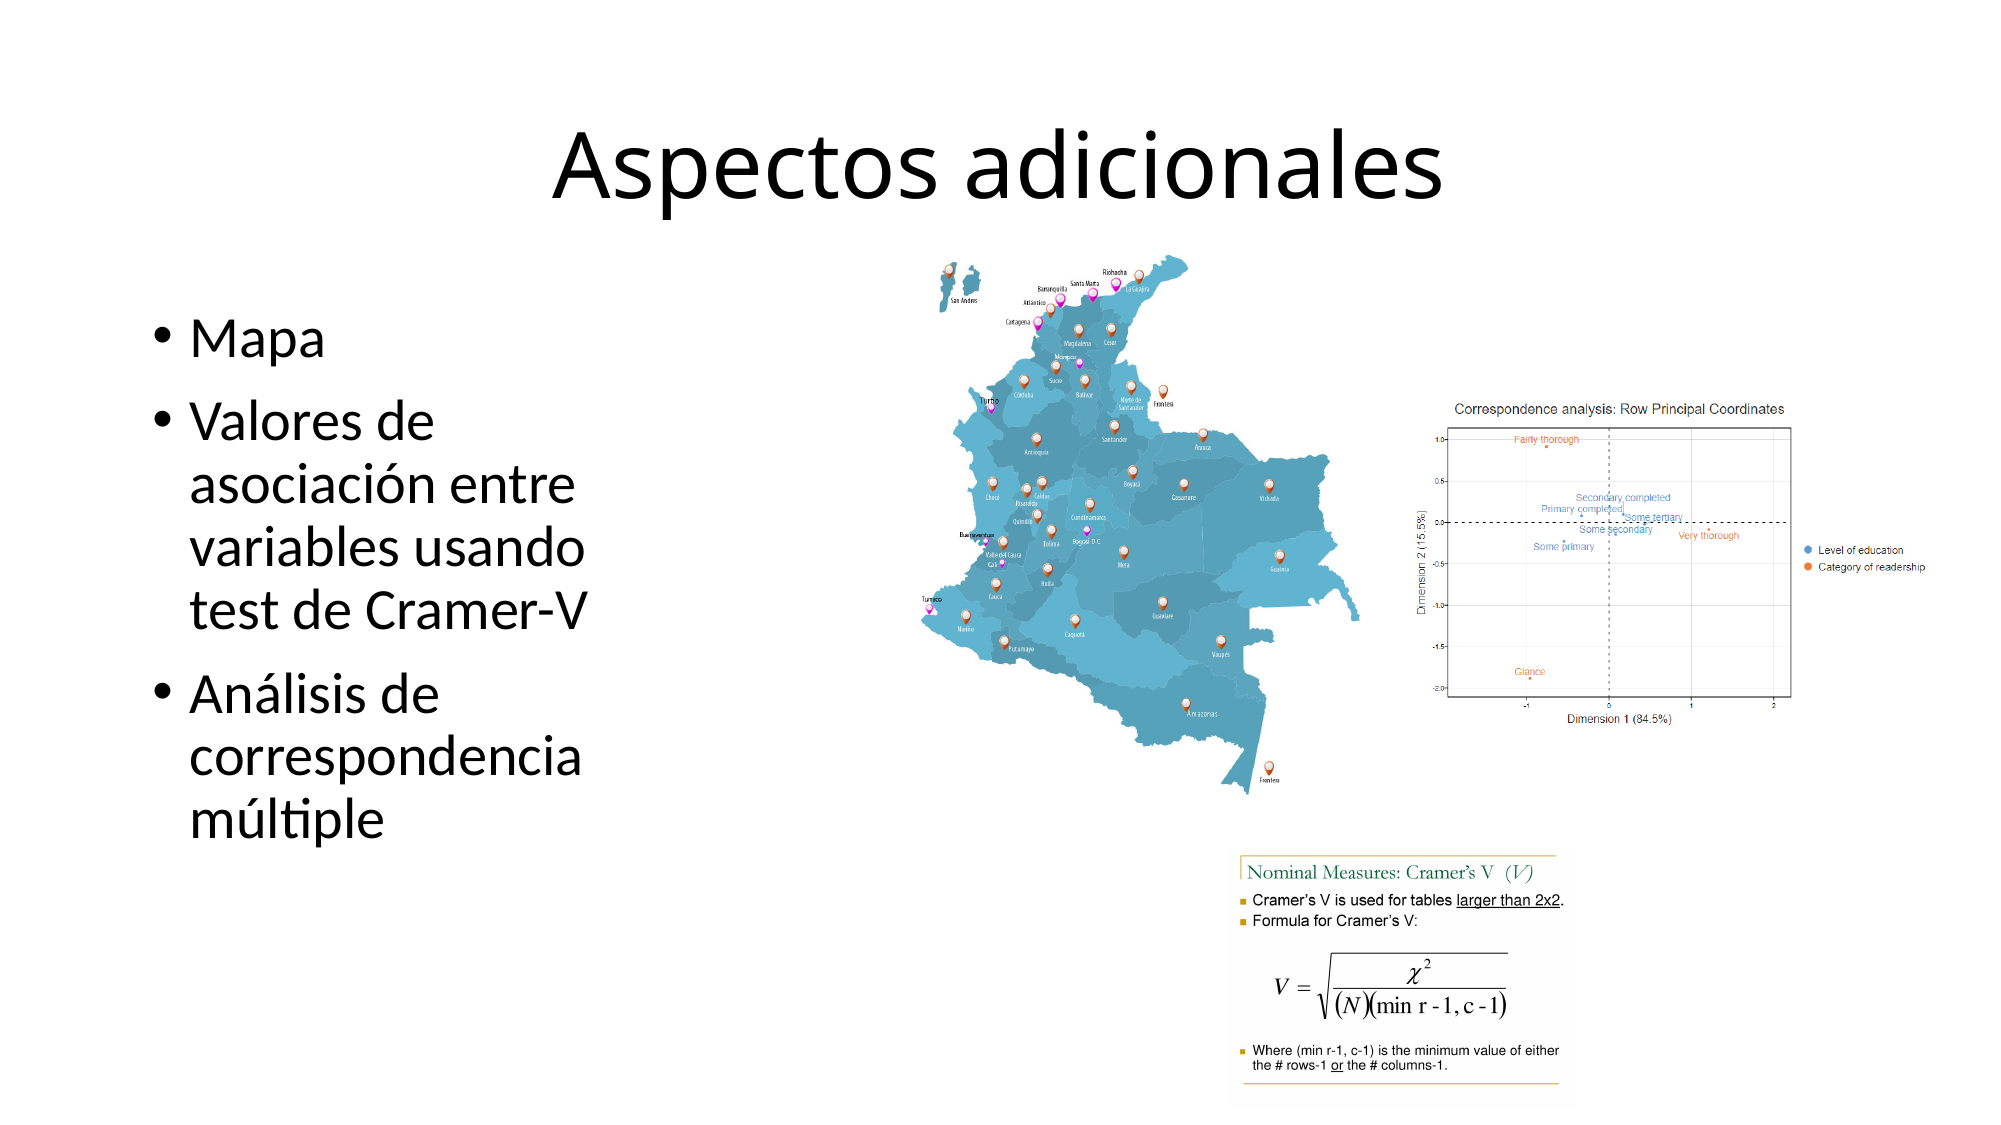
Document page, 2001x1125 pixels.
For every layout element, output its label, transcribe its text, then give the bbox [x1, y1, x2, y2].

picture [1226, 847, 1576, 1110]
title Aspectos adicionales [137, 59, 1863, 278]
list Mapa Valores de asociación entre variables usando test de Cramer-V Análisis de correspondencia múltiple [137, 299, 668, 1009]
picture [921, 255, 1360, 795]
picture [1401, 394, 1946, 731]
